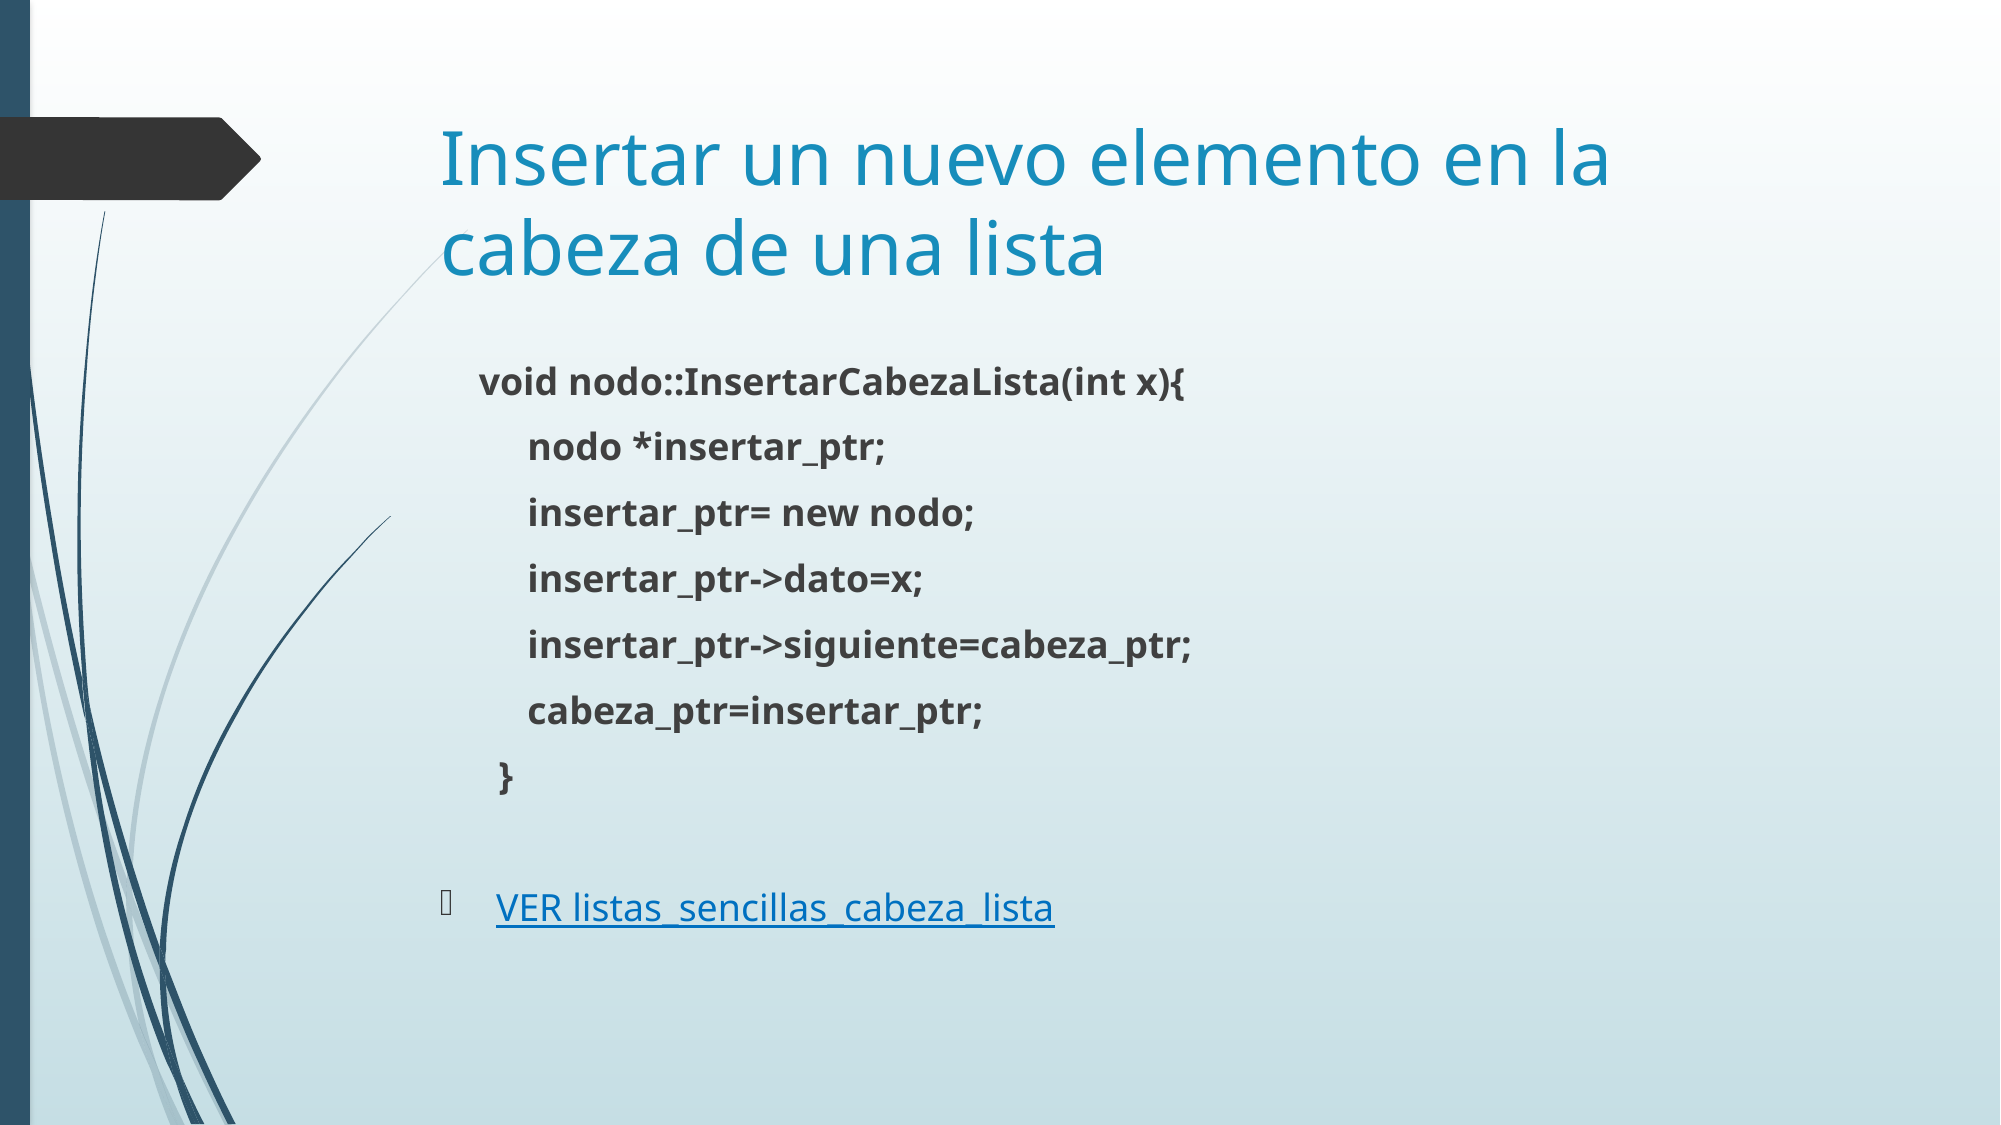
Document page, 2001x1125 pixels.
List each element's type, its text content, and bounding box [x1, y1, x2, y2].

list void nodo::InsertarCabezaLista(int x){ nodo *insertar_ptr; insertar_ptr= new nodo; insertar_ptr->dato=x; insertar_ptr->siguiente=cabeza_ptr; cabeza_ptr=insertar_ptr; } VER listas_sencillas_cabeza_lista [424, 350, 1888, 970]
title Insertar un nuevo elemento en la cabeza de una lista [425, 102, 1888, 313]
